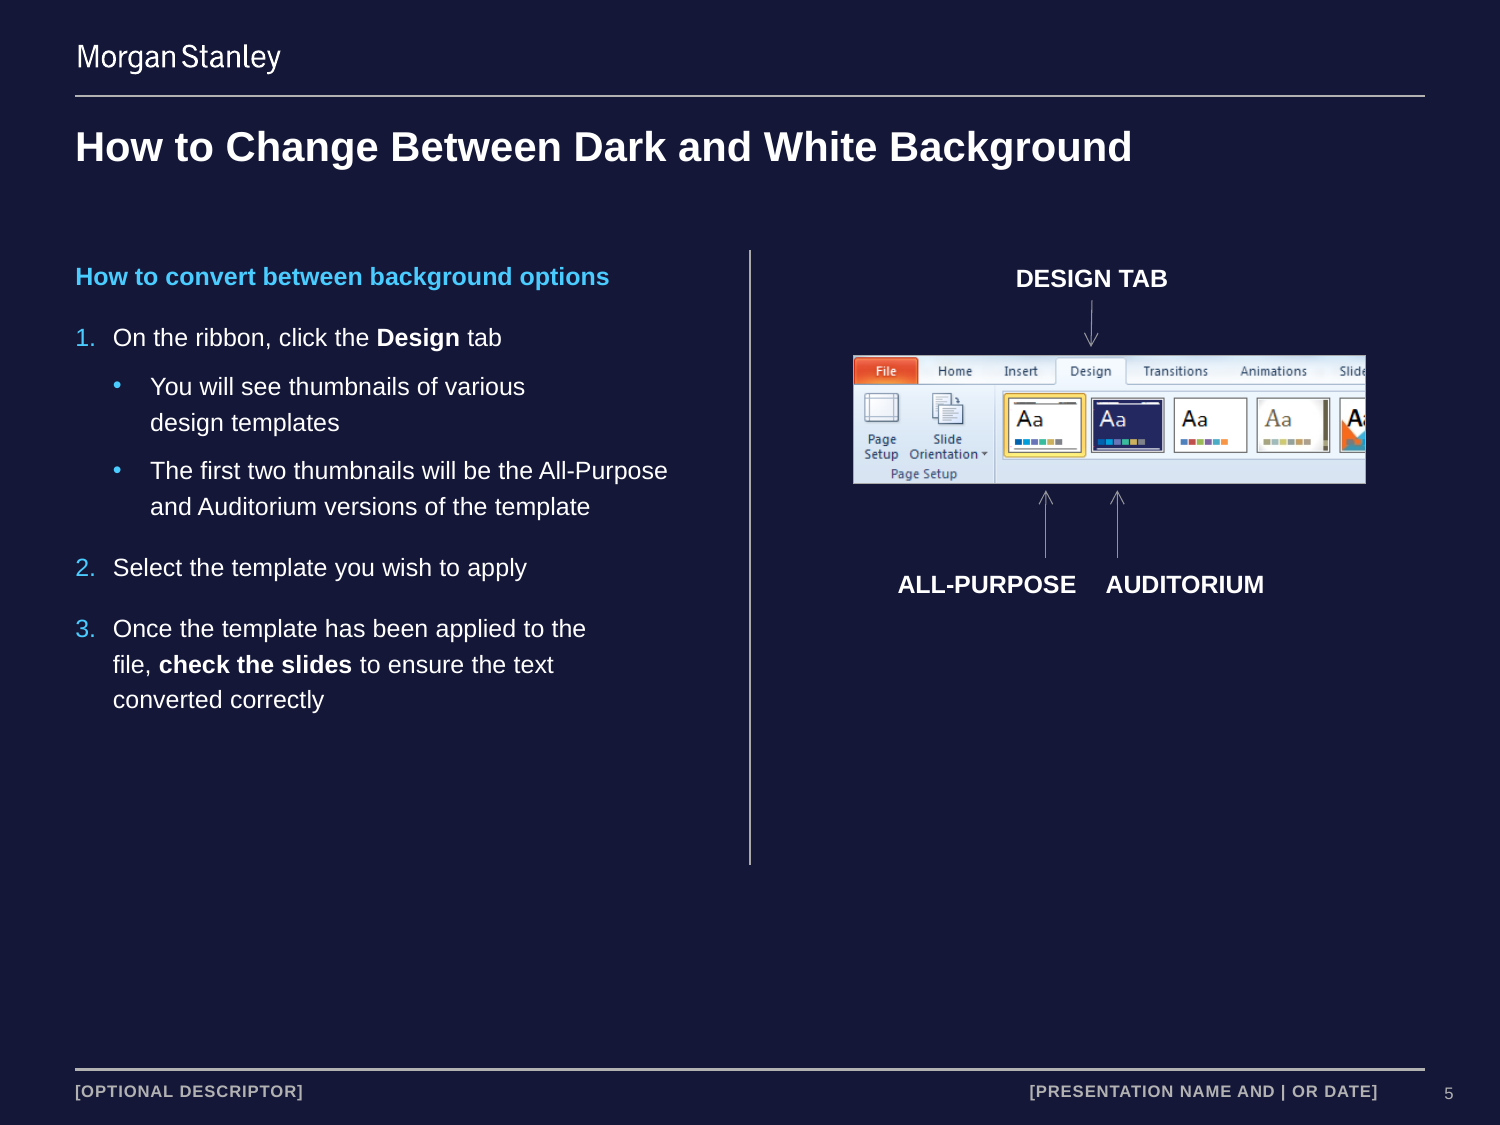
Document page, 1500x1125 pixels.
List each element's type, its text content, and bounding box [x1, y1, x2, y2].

text_box ALL-PURPOSE [882, 560, 1090, 606]
title How to Change Between Dark and White Background [75, 120, 1424, 171]
text_box How to convert between background options On the ribbon, click the Design tab You will see thumbnails of various design templates The first two thumbnails will be the All-Purpose and Auditorium versions of the template Select the template you wish to apply Once the template has been applied to the file, check the slides to ensure the text converted correctly [75, 254, 720, 722]
text_box DESIGN TAB [999, 255, 1185, 301]
picture [853, 355, 1366, 484]
text_box AUDITORIUM [1090, 560, 1300, 606]
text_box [1045, 489, 1118, 559]
